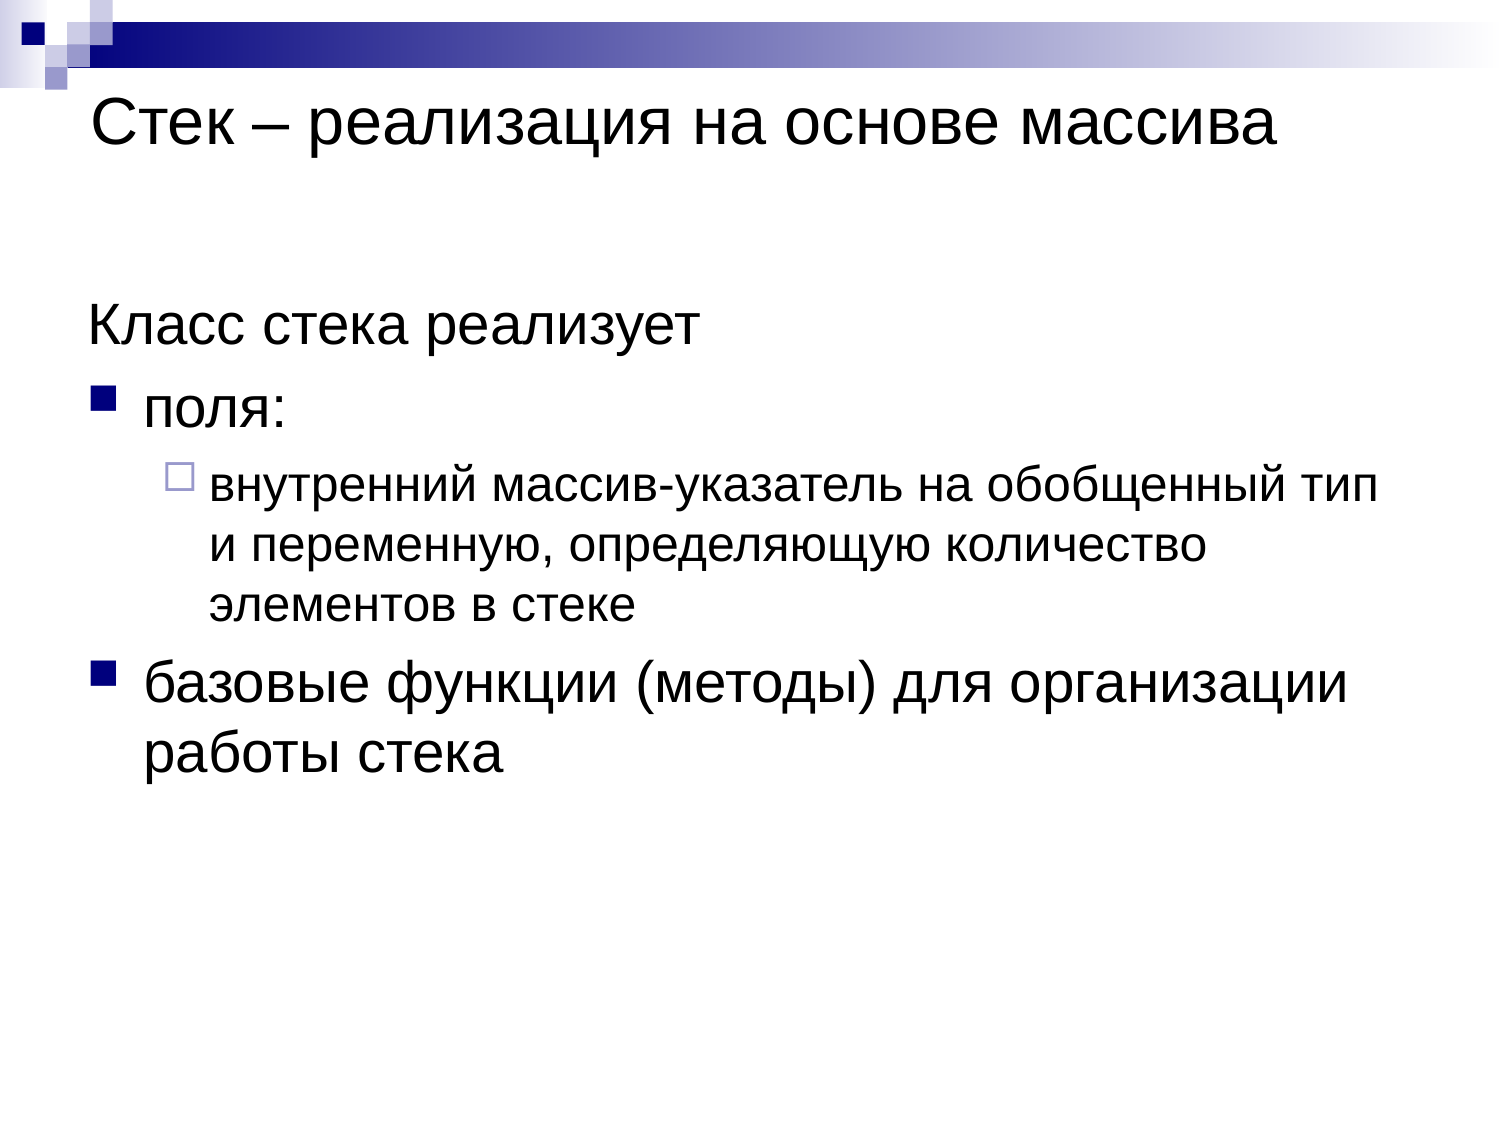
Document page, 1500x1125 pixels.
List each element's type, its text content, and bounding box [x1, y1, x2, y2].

list Класс стека реализует поля: внутренний массив-указатель на обобщенный тип и переменную, определяющую количество элементов в стеке базовые функции (методы) для организации работы стека [72, 278, 1428, 953]
title Стек – реализация на основе массива [75, 74, 1425, 161]
